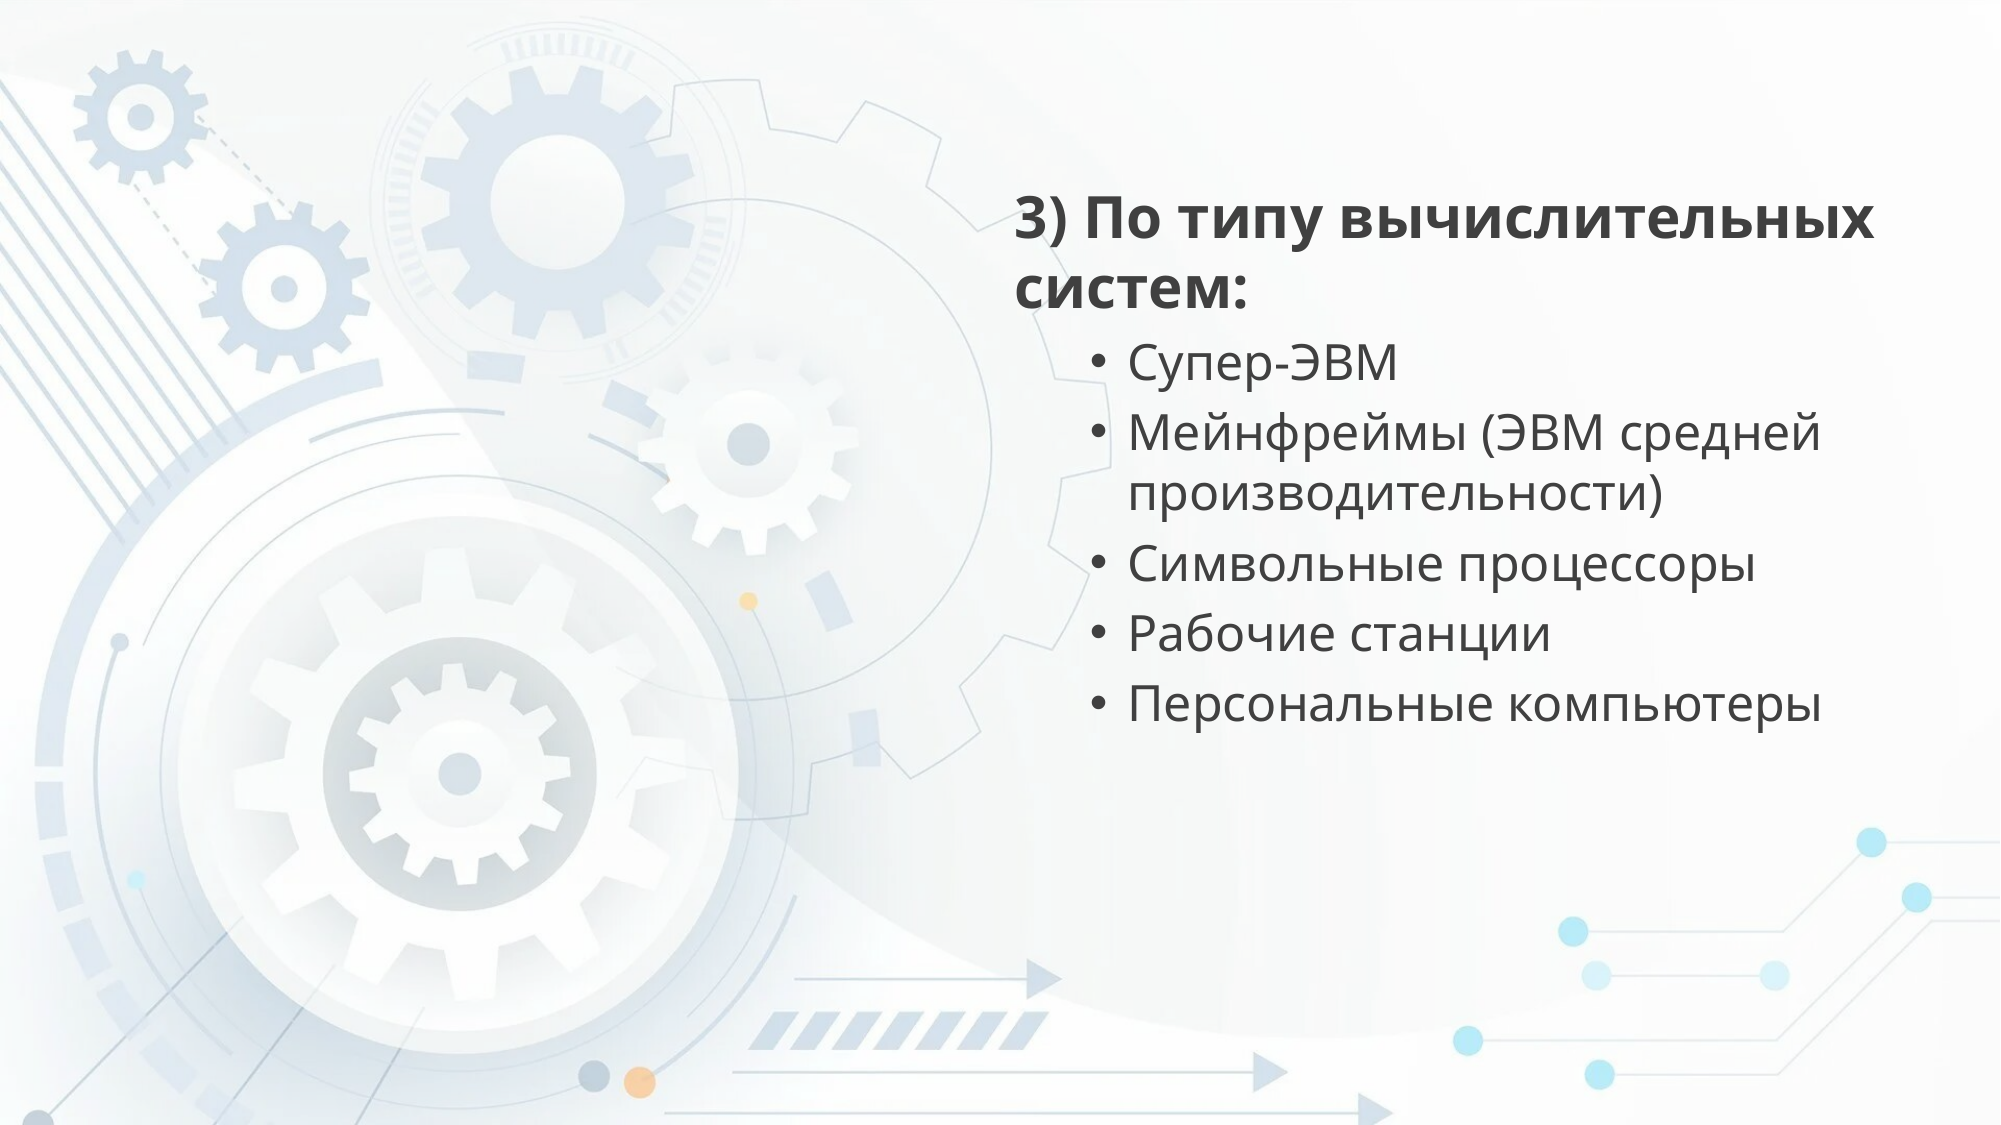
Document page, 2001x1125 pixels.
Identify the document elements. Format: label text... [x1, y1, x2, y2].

list 3) По типу вычислительных систем: Супер-ЭВМ Мейнфреймы (ЭВМ средней производительности) Символьные процессоры Рабочие станции Персональные компьютеры [999, 172, 1948, 1014]
